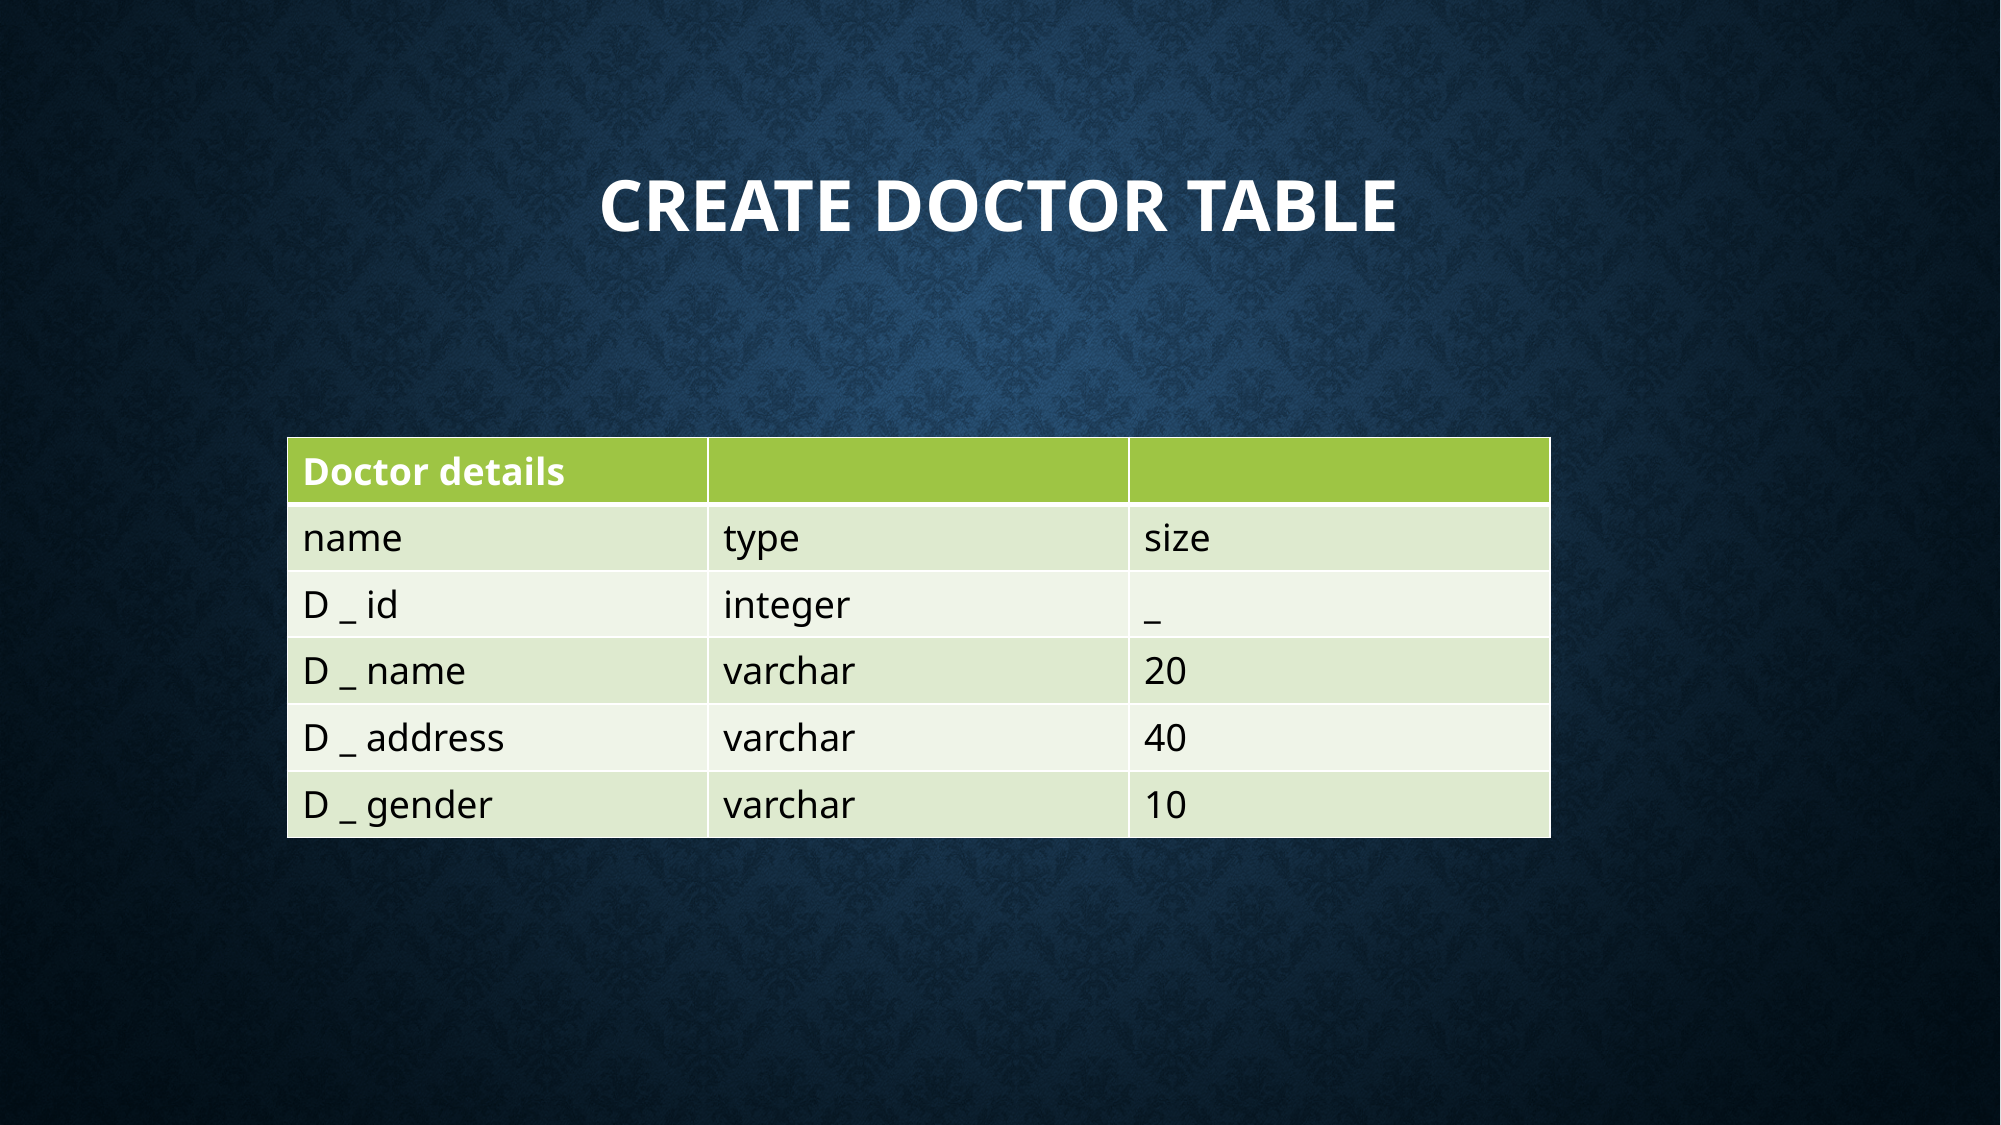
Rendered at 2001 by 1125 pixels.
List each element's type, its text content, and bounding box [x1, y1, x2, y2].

table_cell D _ gender [288, 772, 707, 837]
table_cell D _ id [288, 572, 707, 636]
table_cell varchar [709, 705, 1128, 770]
table_cell varchar [709, 772, 1128, 837]
table_cell D _ address [288, 705, 707, 770]
table_cell type [709, 507, 1128, 570]
table_cell 20 [1130, 638, 1549, 703]
table_cell 40 [1130, 705, 1549, 770]
table_cell _ [1130, 572, 1549, 636]
table_cell name [288, 507, 707, 570]
table_cell size [1130, 507, 1549, 570]
table_cell 10 [1130, 772, 1549, 837]
table_header [709, 438, 1128, 502]
table_cell varchar [709, 638, 1128, 703]
table_cell D _ name [288, 638, 707, 703]
table_header Doctor details [288, 438, 707, 502]
table_cell integer [709, 572, 1128, 636]
table_header [1130, 438, 1549, 502]
title CREATE Doctor table [149, 99, 1849, 318]
